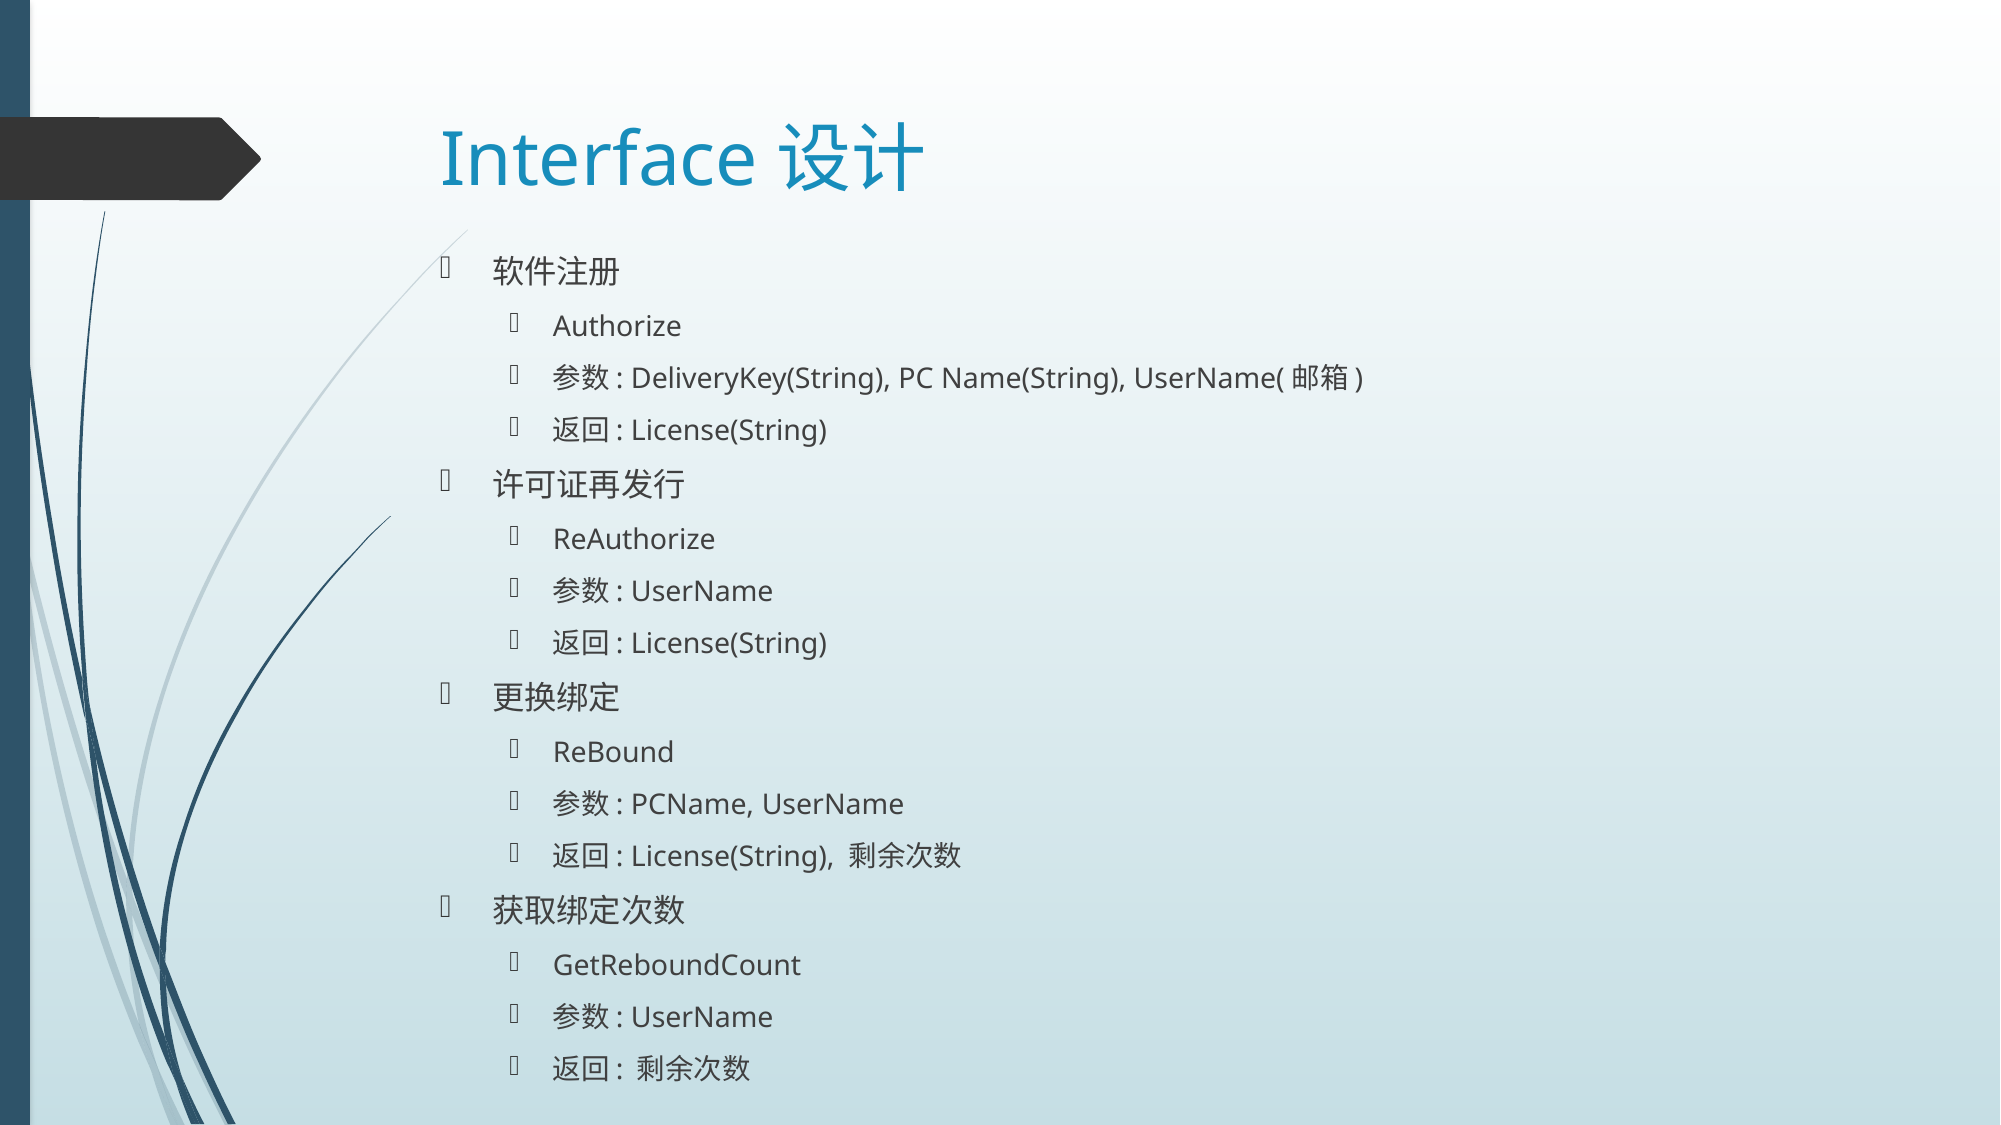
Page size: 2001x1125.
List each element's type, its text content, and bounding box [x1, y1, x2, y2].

list 软件注册 Authorize 参数: DeliveryKey(String), PC Name(String), UserName(邮箱) 返回: License(String) 许可证再发行 ReAuthorize 参数: UserName 返回: License(String) 更换绑定 ReBound 参数: PCName, UserName 返回: License(String), 剩余次数 获取绑定次数 GetReboundCount 参数: UserName 返回: 剩余次数 [424, 243, 1888, 1101]
title Interface设计 [425, 102, 1888, 243]
